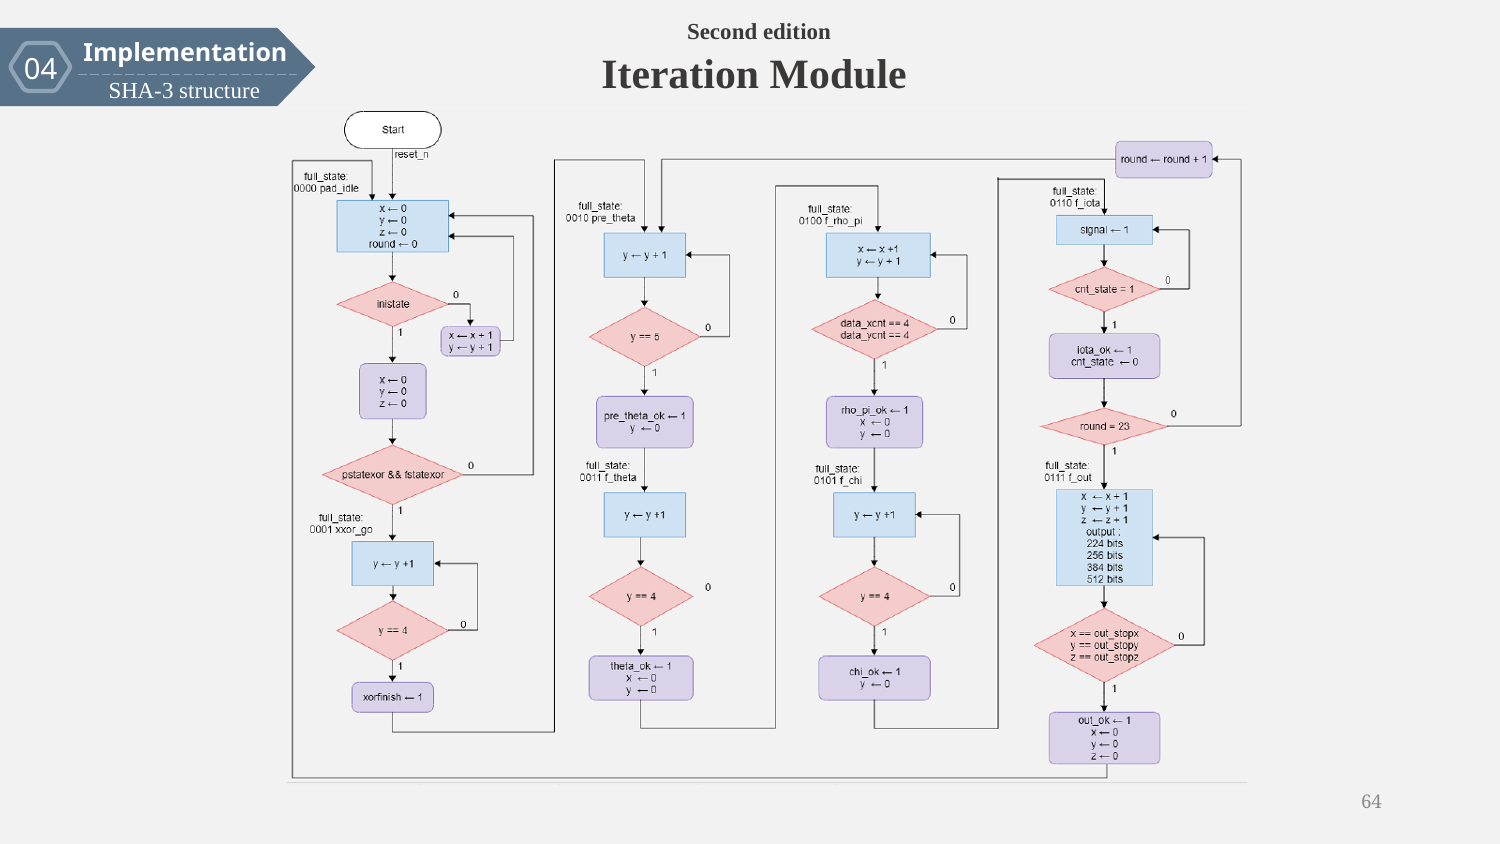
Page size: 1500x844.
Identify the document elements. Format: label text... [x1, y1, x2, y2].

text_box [0, 28, 320, 112]
text_box Second edition [672, 8, 861, 52]
text_box Iteration Module [586, 39, 922, 105]
picture [286, 111, 1248, 785]
text_box 64 [1059, 782, 1397, 827]
